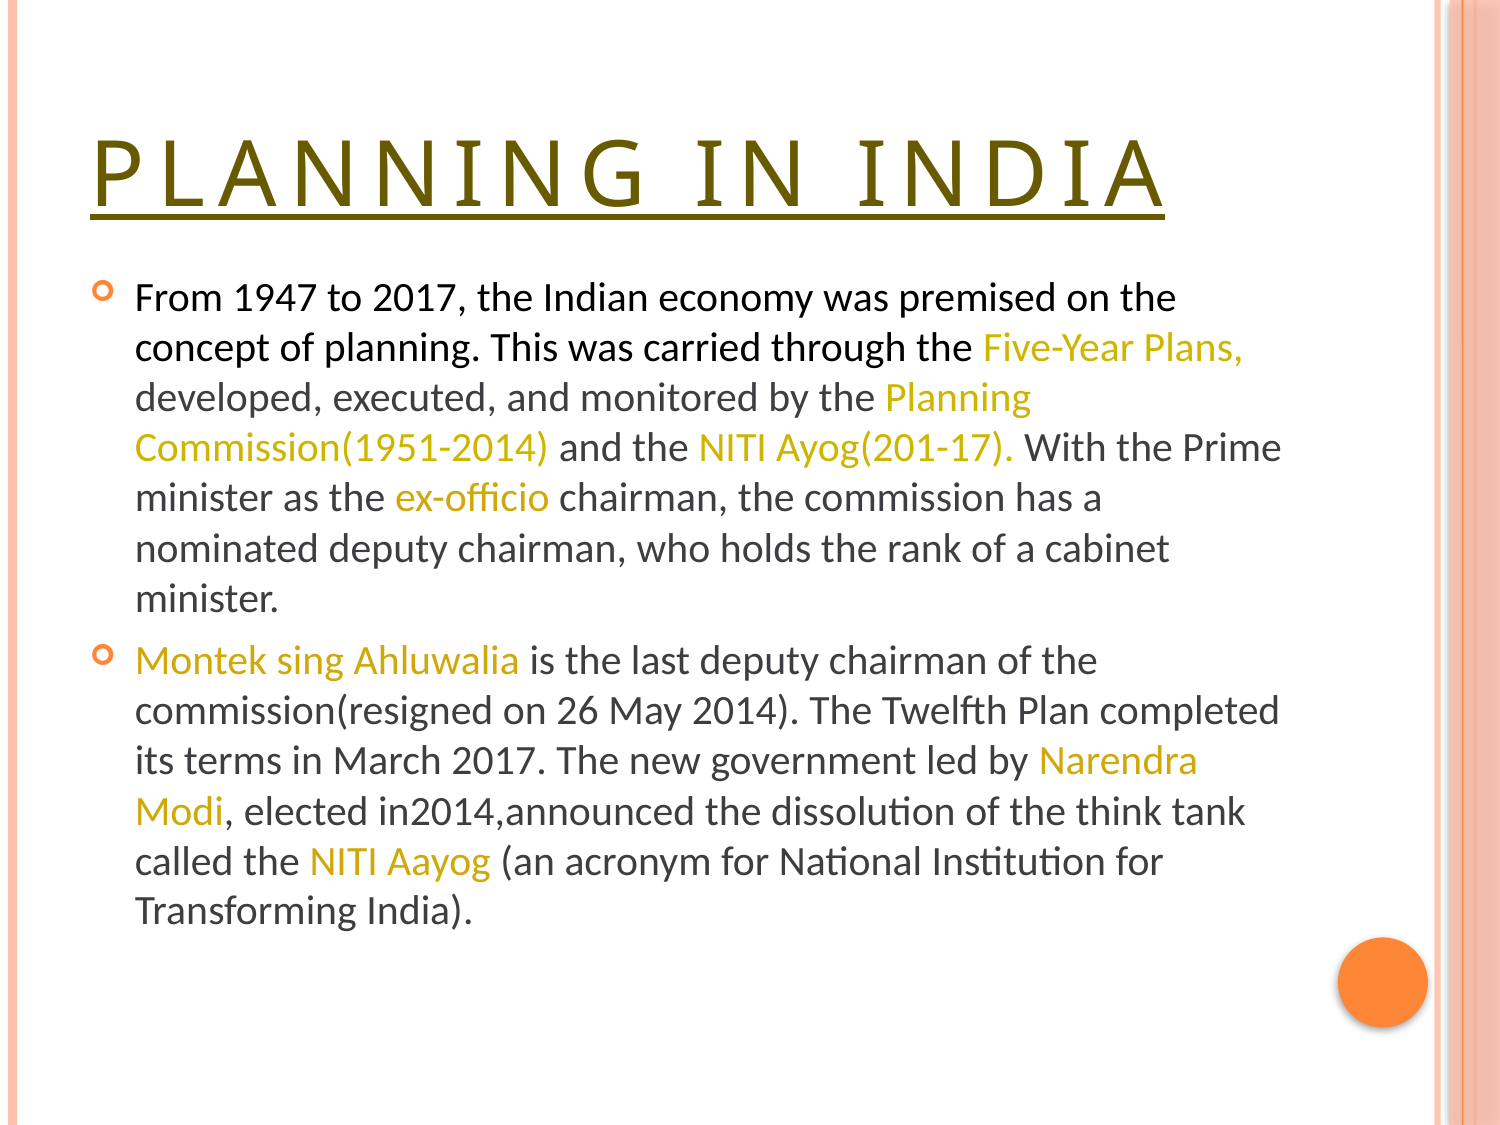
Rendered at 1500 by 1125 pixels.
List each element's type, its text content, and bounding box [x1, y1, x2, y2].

list From 1947 to 2017, the Indian economy was premised on the concept of planning. This was carried through the Five-Year Plans, developed, executed, and monitored by the Planning Commission(1951-2014) and the NITI Ayog(201-17). With the Prime minister as the ex-officio chairman, the commission has a nominated deputy chairman, who holds the rank of a cabinet minister. Montek sing Ahluwalia is the last deputy chairman of the commission(resigned on 26 May 2014). The Twelfth Plan completed its terms in March 2017. The new government led by Narendra Modi, elected in2014,announced the dissolution of the think tank called the NITI Aayog (an acronym for National Institution for Transforming India). [75, 262, 1300, 975]
title Planning In India [75, 99, 1300, 233]
